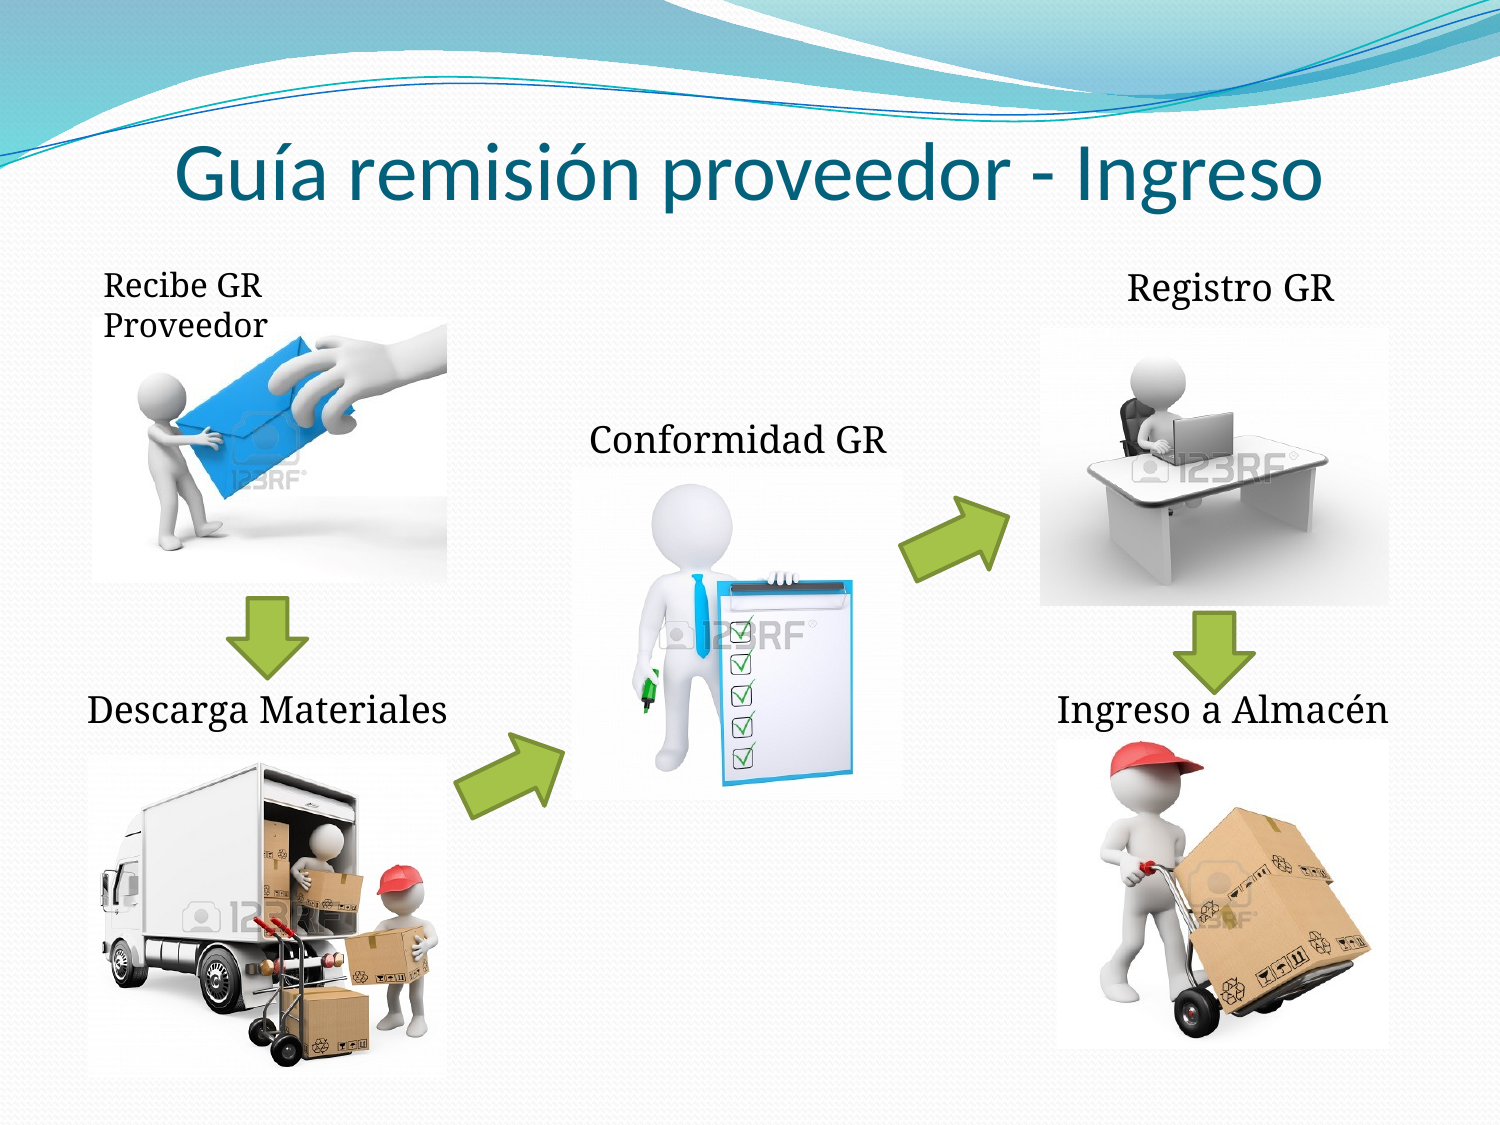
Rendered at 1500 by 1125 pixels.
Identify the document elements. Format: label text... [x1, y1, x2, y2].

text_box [1057, 678, 1389, 1050]
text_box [88, 256, 447, 583]
title Guía remisión proveedor - Ingreso [75, 115, 1425, 218]
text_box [572, 408, 903, 800]
text_box [1172, 620, 1257, 677]
text_box [909, 495, 1011, 584]
text_box [225, 597, 310, 677]
text_box [453, 732, 565, 821]
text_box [1039, 256, 1389, 606]
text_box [88, 678, 447, 1078]
